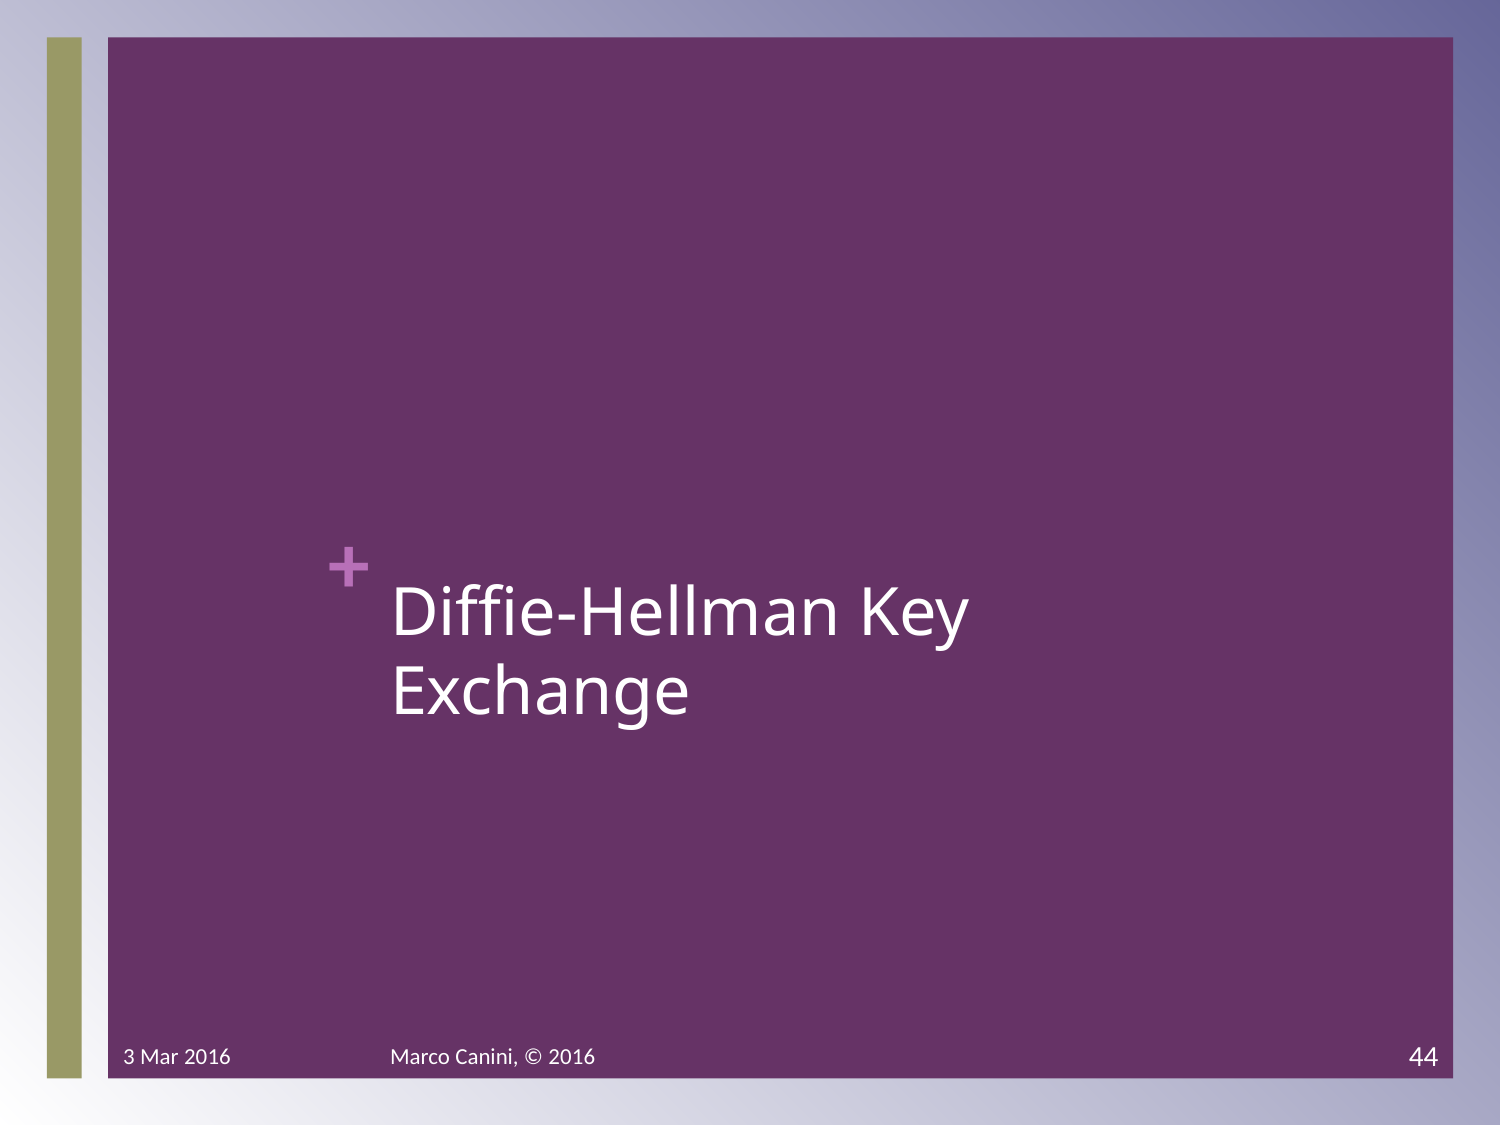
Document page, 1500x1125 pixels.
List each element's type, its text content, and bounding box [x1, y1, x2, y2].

title Diffie-Hellman Key Exchange [375, 512, 1300, 736]
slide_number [108, 1025, 350, 1085]
slide_number 44 [1362, 1025, 1454, 1085]
footer Marco Canini, © 2016 [375, 1025, 1300, 1085]
